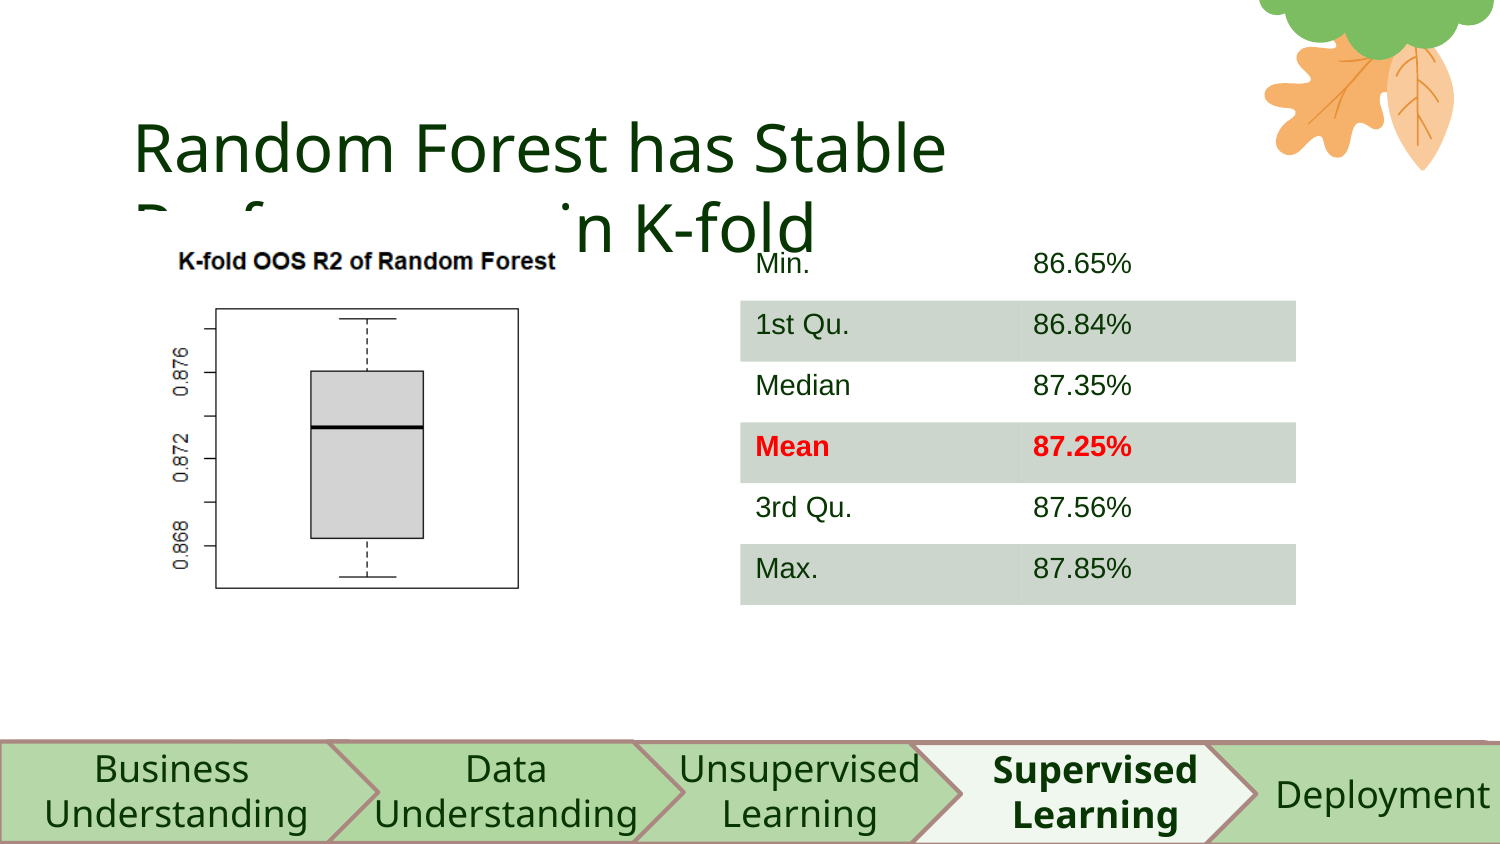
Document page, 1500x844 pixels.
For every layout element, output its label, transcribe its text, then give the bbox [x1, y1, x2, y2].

title Random Forest has Stable Performance in K-fold [117, 90, 1383, 185]
table_cell 87.35% [1018, 362, 1296, 422]
table_cell Mean [740, 422, 1018, 483]
table_cell 87.56% [1018, 483, 1296, 544]
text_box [0, 737, 1500, 844]
picture [117, 210, 569, 710]
table_cell 87.25% [1018, 422, 1296, 483]
table_header 86.65% [1018, 240, 1296, 301]
table_cell Max. [740, 544, 1018, 605]
table_cell 86.84% [1018, 301, 1296, 362]
table_header Min. [740, 240, 1018, 301]
table_cell Median [740, 362, 1018, 422]
table_cell 87.85% [1018, 544, 1296, 605]
table_cell 1st Qu. [740, 301, 1018, 362]
table_cell 3rd Qu. [740, 483, 1018, 544]
